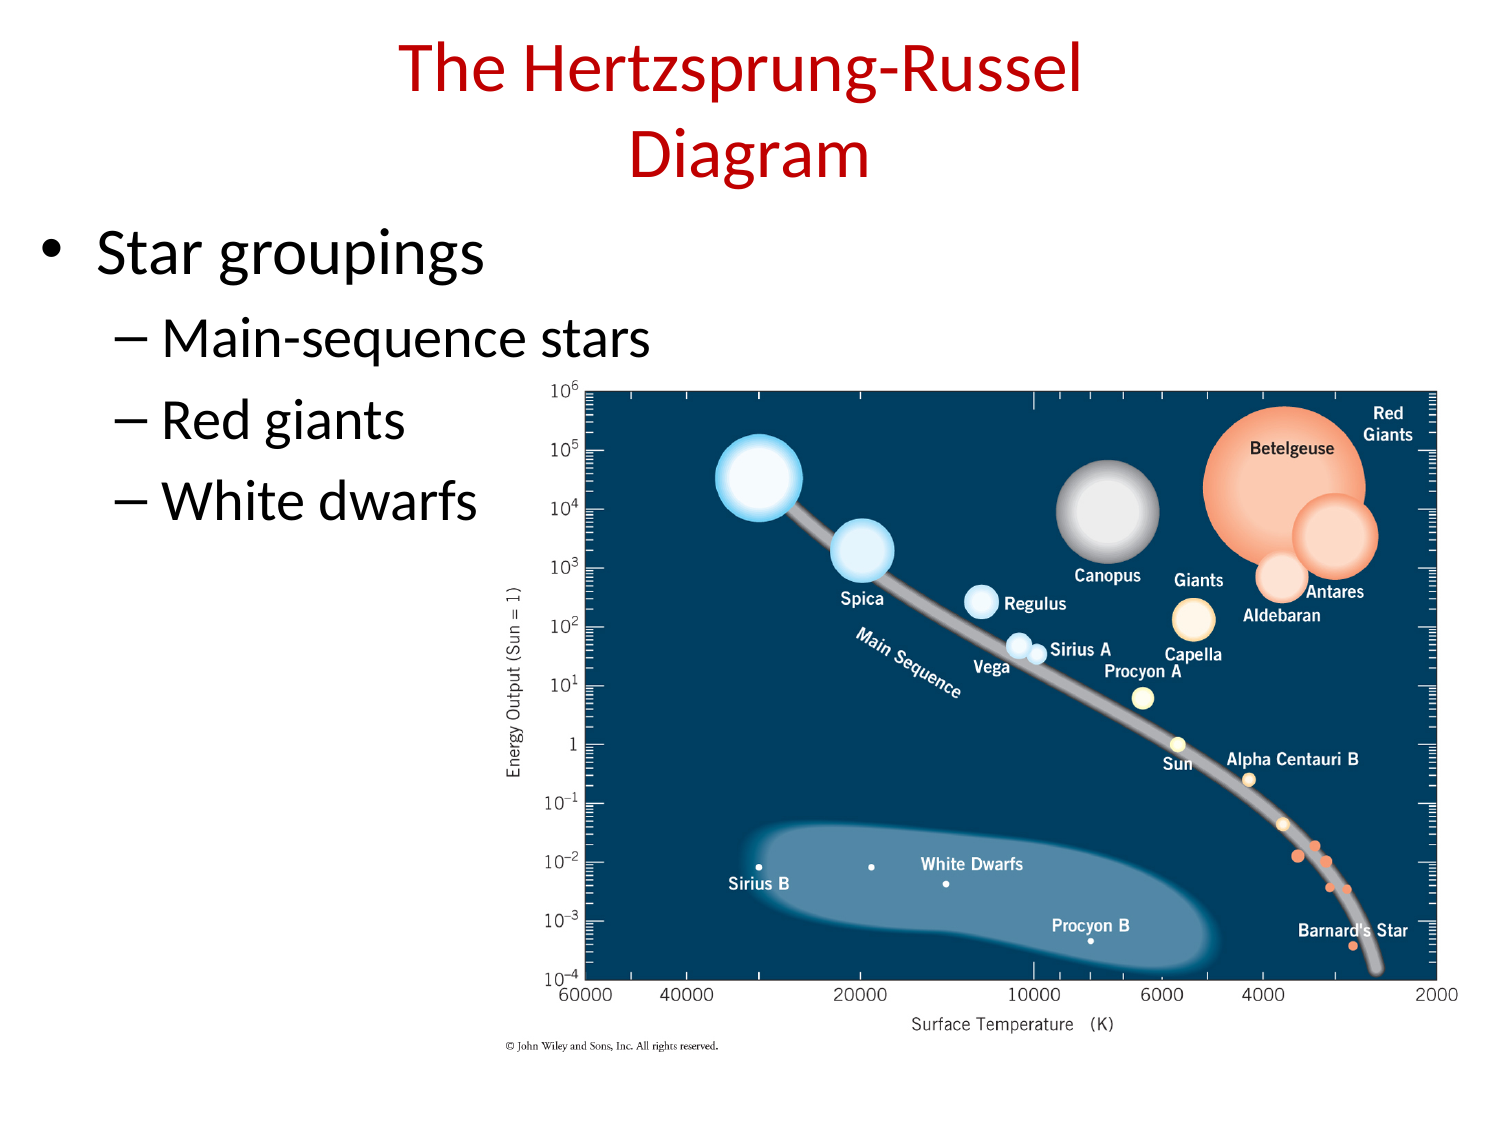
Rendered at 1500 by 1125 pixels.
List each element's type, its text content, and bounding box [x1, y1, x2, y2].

title The Hertzsprung-Russel Diagram [75, 12, 1425, 200]
list Star groupings Main-sequence stars Red giants White dwarfs [24, 200, 1375, 943]
picture [499, 374, 1463, 1056]
